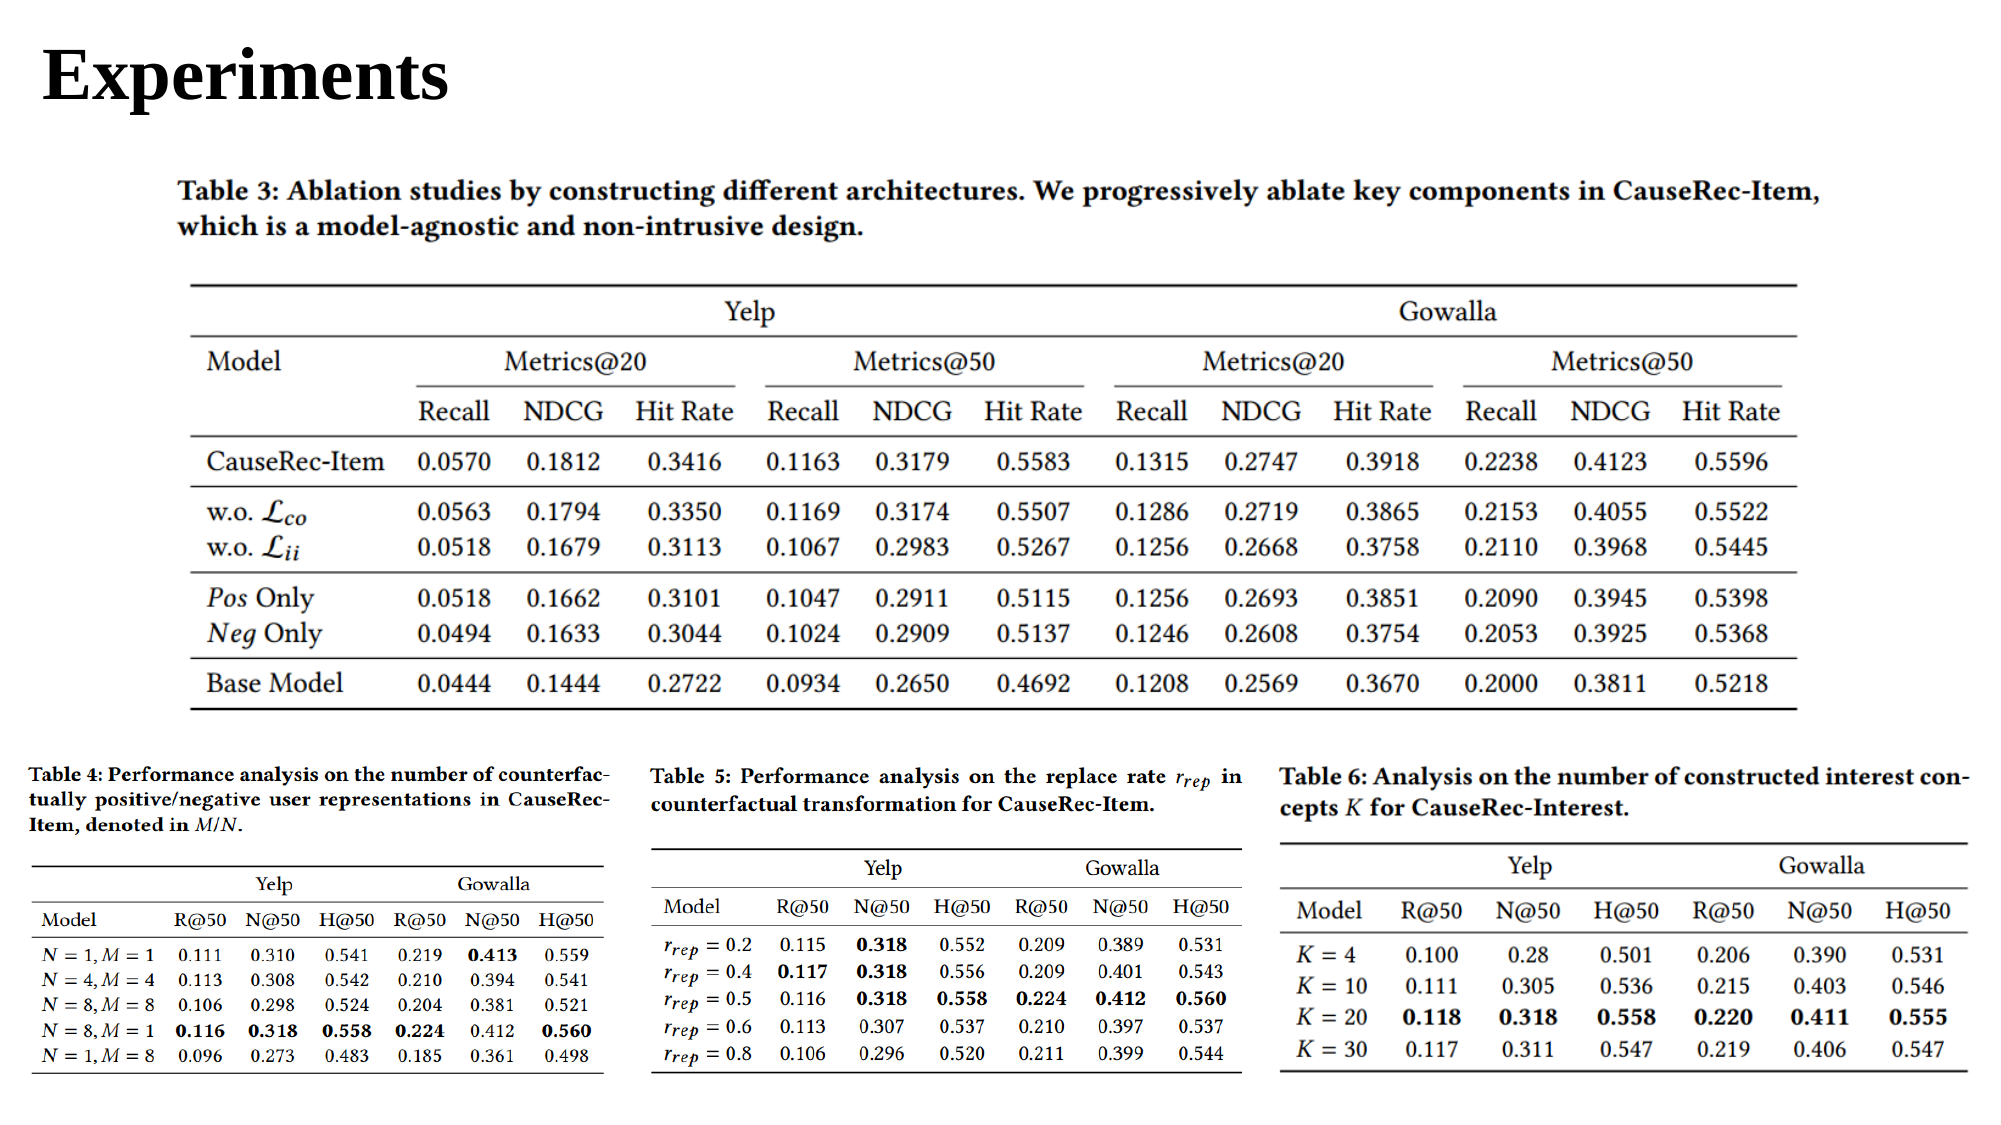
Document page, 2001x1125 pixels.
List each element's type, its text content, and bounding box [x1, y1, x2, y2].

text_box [26, 764, 1974, 1074]
picture [173, 173, 1827, 714]
text_box Experiments [27, 16, 466, 122]
